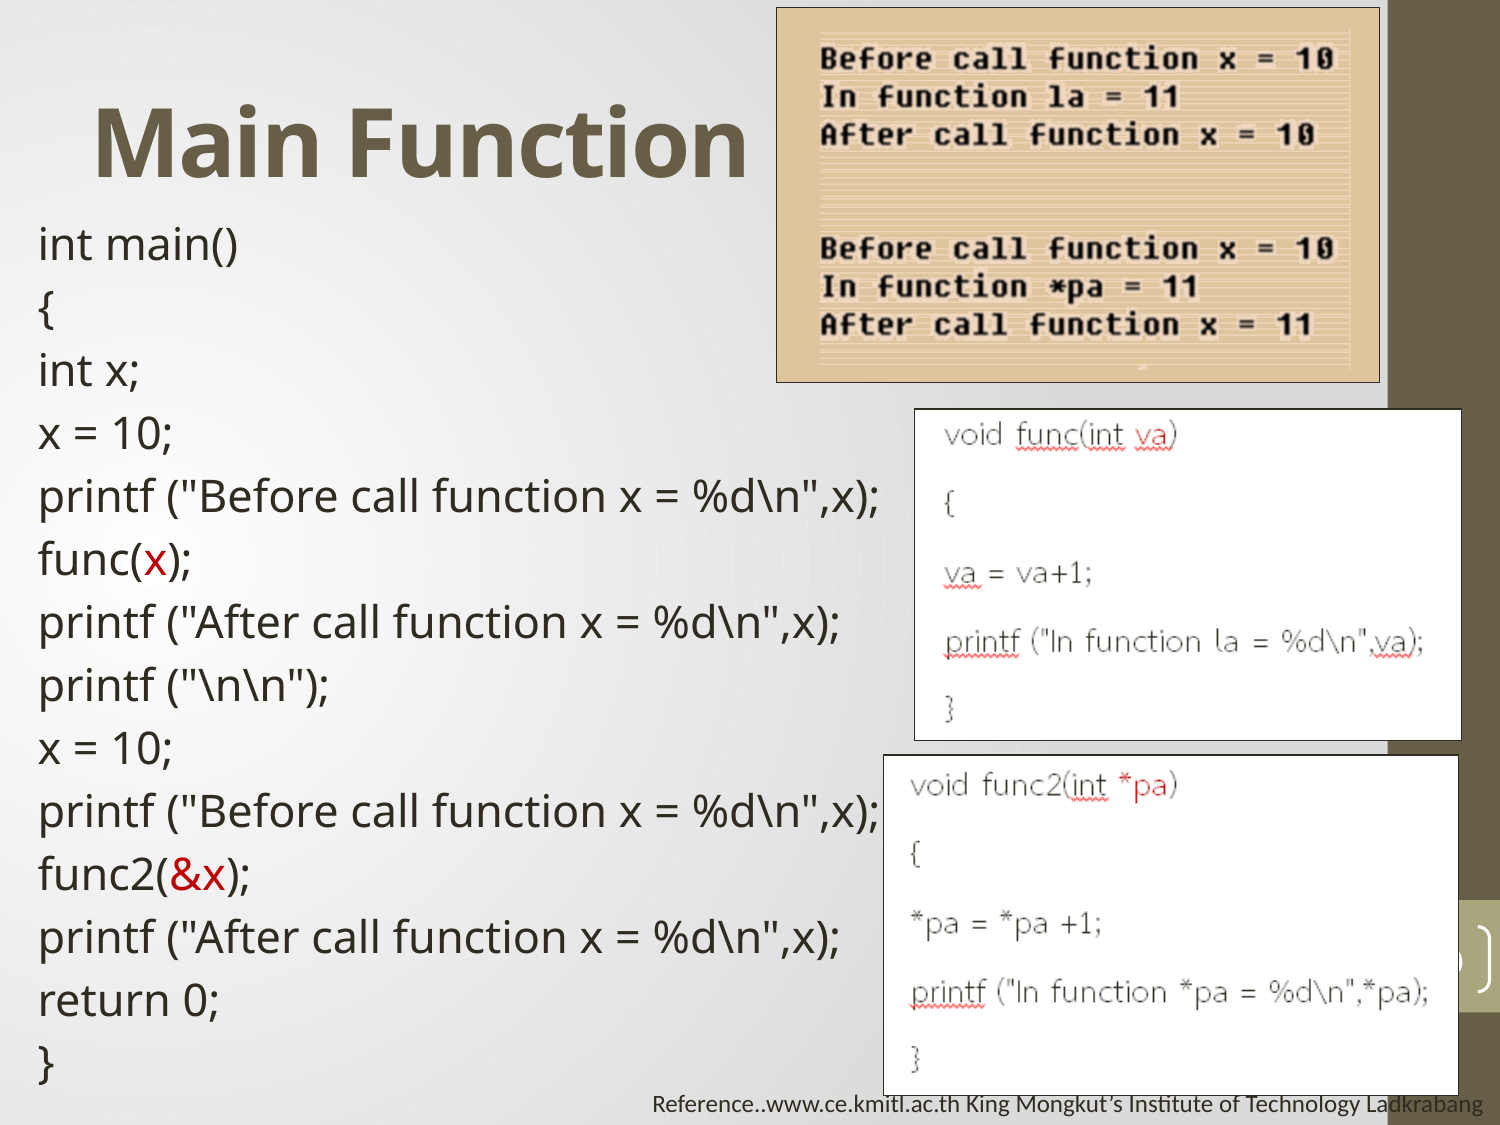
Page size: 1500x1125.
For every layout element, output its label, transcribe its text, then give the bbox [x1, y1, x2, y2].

title Main Function [75, 45, 776, 208]
slide_number 10 [1469, 925, 1492, 994]
text_box [776, 7, 1380, 383]
list int main() { int x; x = 10; printf ("Before call function x = %d\n",x); func(x); printf ("After call function x = %d\n",x); printf ("\n\n"); x = 10; printf ("Before call function x = %d\n",x); func2(&x); printf ("After call function x = %d\n",x); return 0; } [5, 208, 1256, 1106]
picture [883, 755, 1459, 1096]
picture [914, 409, 1462, 741]
footer Reference..www.ce.kmitl.ac.th King Mongkut’s Institute of Technology Ladkrabang [596, 1080, 1500, 1125]
picture [796, 17, 1360, 371]
